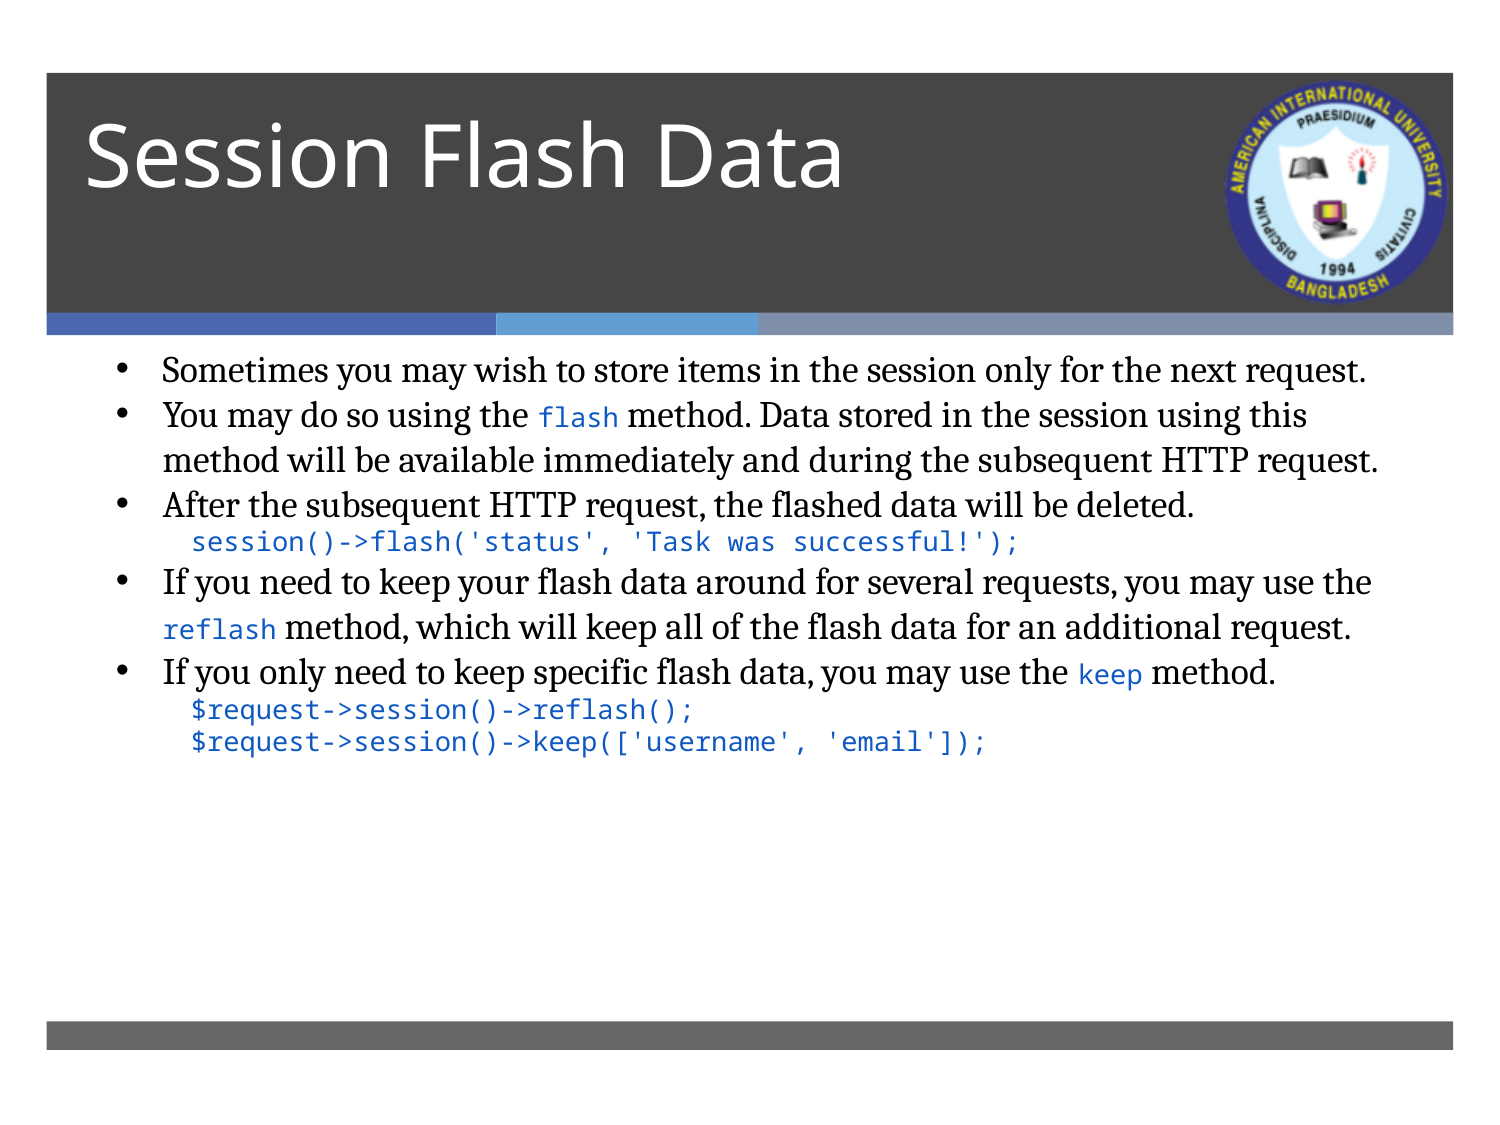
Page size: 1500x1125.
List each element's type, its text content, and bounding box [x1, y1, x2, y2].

picture [1220, 75, 1454, 310]
text_box Sometimes you may wish to store items in the session only for the next request. You may do so using the flash method. Data stored in the session using this method will be available immediately and during the subsequent HTTP request. After the subsequent HTTP request, the flashed data will be deleted. session()->flash('status', 'Task was successful!'); If you need to keep your flash data around for several requests, you may use the reflash method, which will keep all of the flash data for an additional request. If you only need to keep specific flash data, you may use the keep method. $request->session()->reflash(); $request->session()->keep(['username', 'email']); [100, 337, 1448, 765]
title Session Flash Data [69, 42, 1351, 221]
